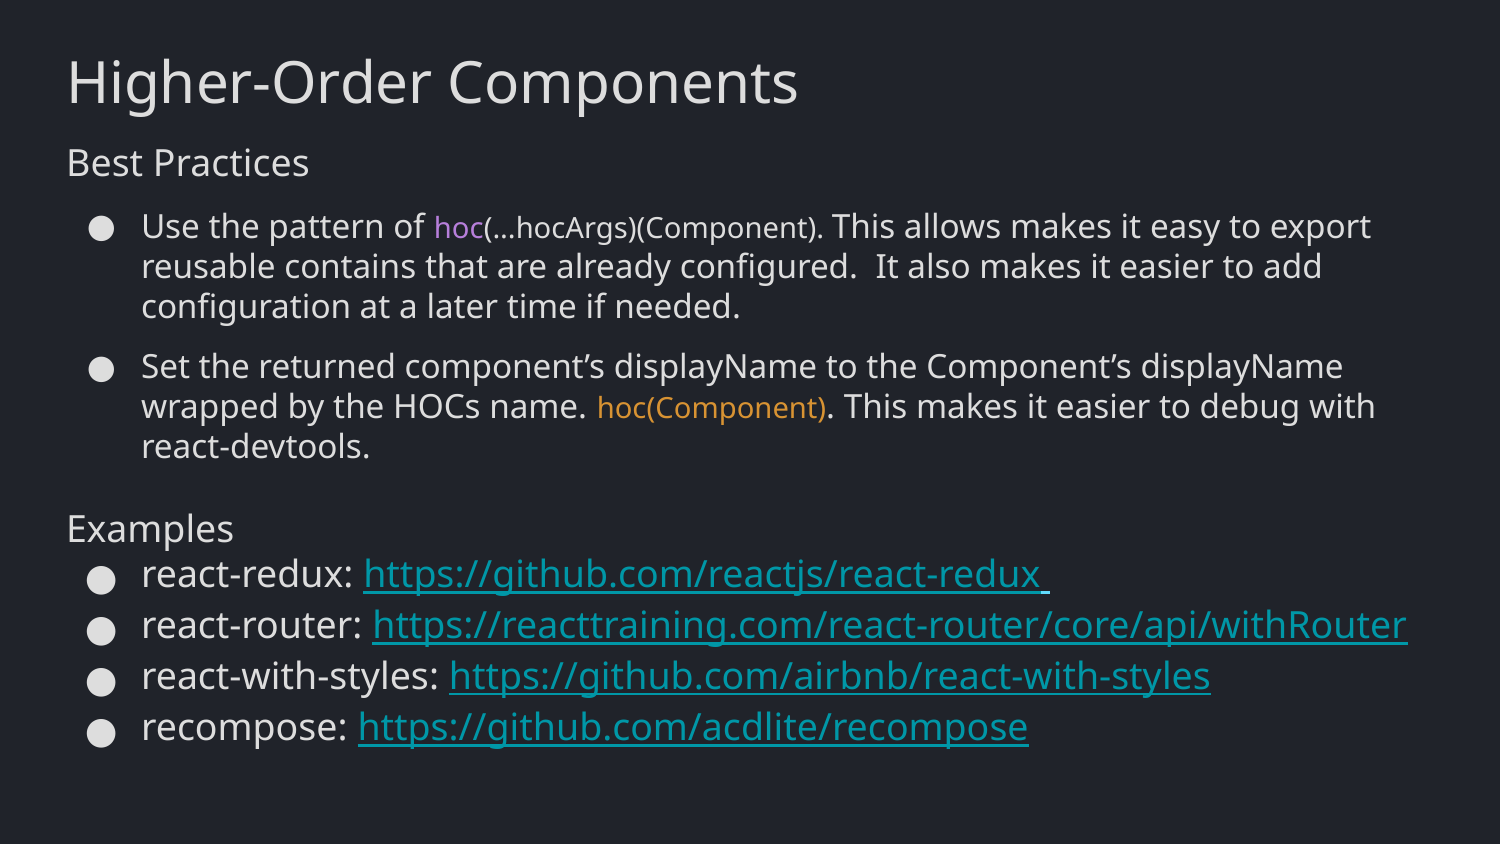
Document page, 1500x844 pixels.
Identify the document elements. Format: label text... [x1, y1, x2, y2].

text_box Best Practices Use the pattern of hoc(...hocArgs)(Component). This allows makes it easy to export reusable contains that are already configured. It also makes it easier to add configuration at a later time if needed. Set the returned component’s displayName to the Component’s displayName wrapped by the HOCs name. hoc(Component). This makes it easier to debug with react-devtools. Examples react-redux: https://github.com/reactjs/react-redux react-router: https://reacttraining.com/react-router/core/api/withRouter react-with-styles: https://github.com/airbnb/react-with-styles recompose: https://github.com/acdlite/recompose [51, 125, 1449, 786]
title Higher-Order Components [51, 30, 1449, 125]
